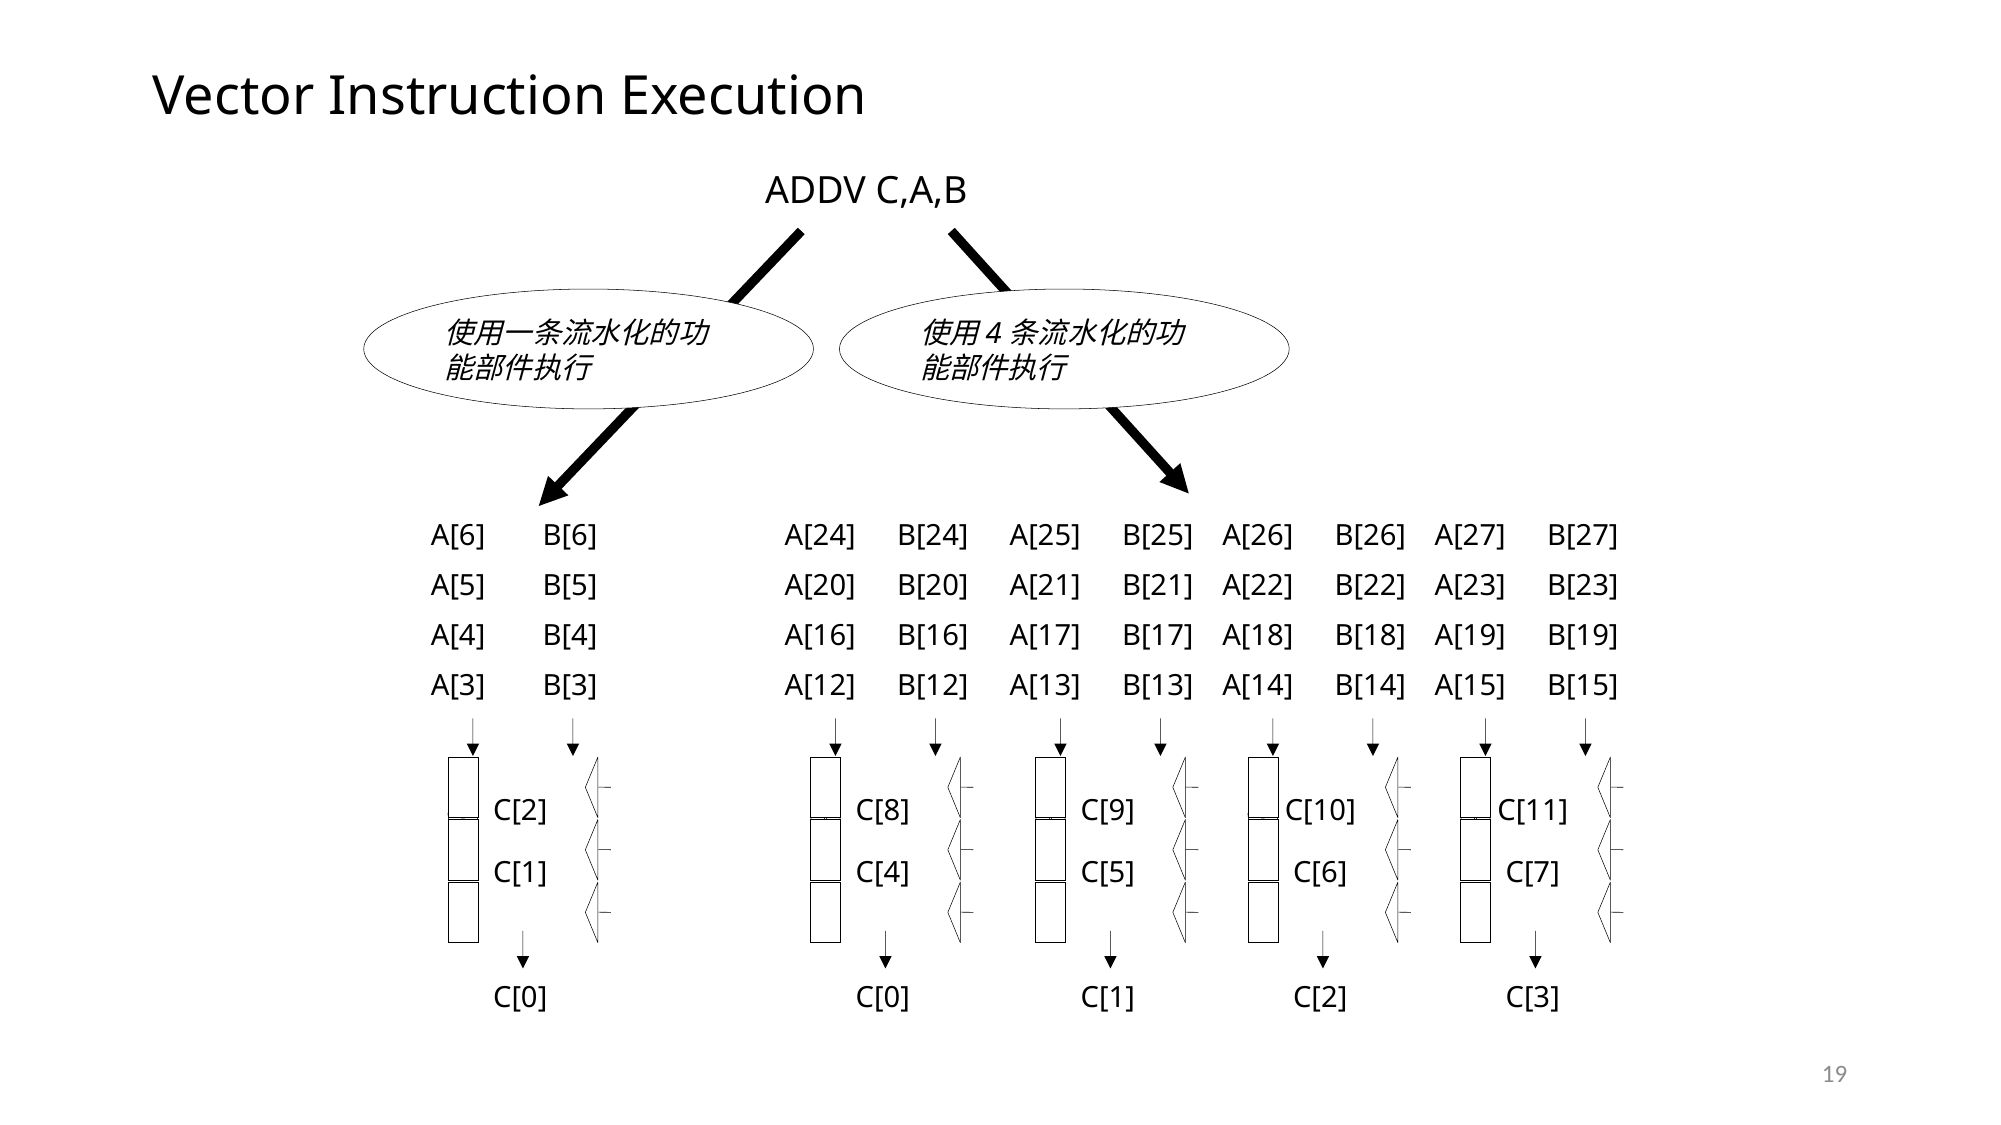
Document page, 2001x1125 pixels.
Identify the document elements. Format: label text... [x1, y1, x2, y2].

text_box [763, 230, 1640, 1022]
title Vector Instruction Execution [137, 59, 1863, 134]
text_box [363, 230, 763, 1022]
slide_number 19 [1412, 1042, 1863, 1103]
text_box ADDV C,A,B [750, 158, 983, 219]
